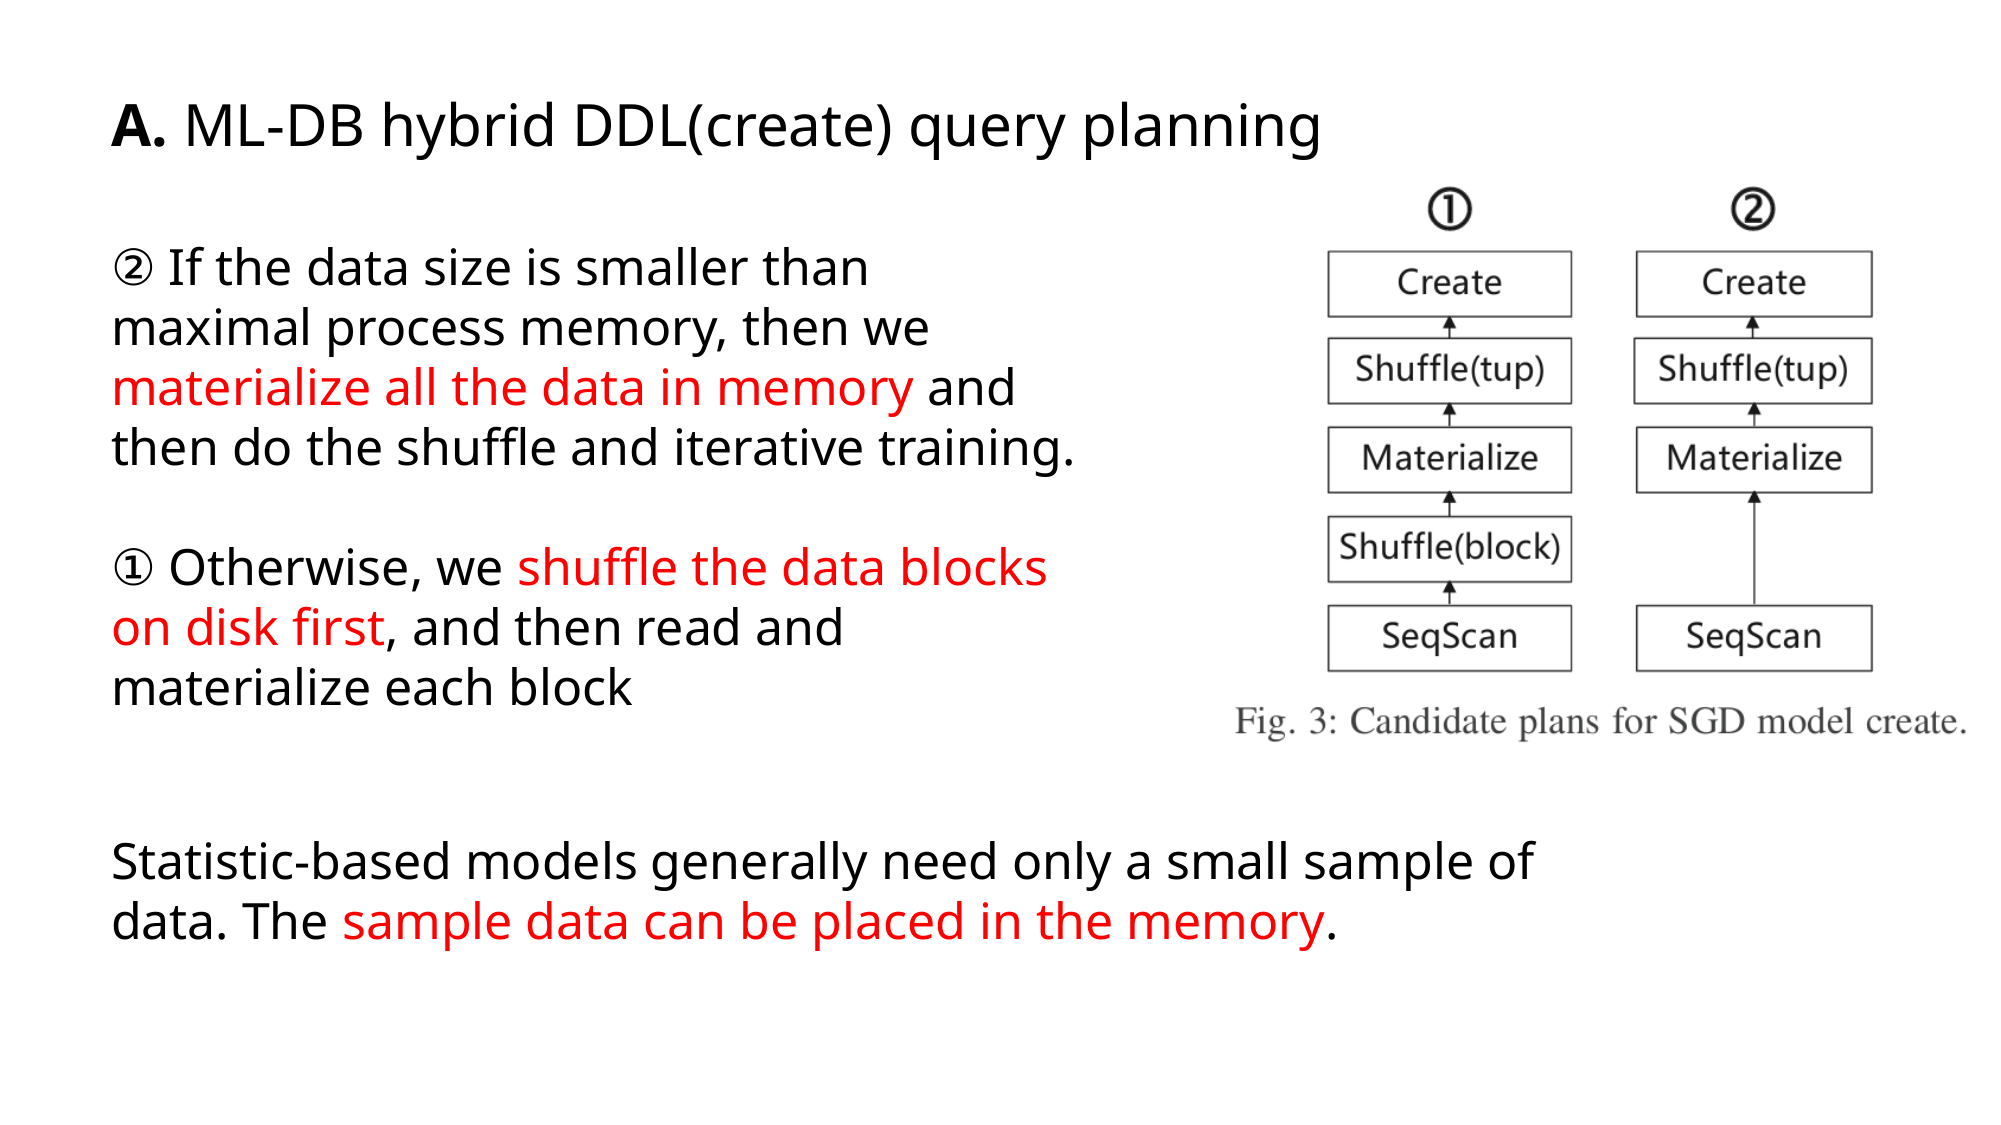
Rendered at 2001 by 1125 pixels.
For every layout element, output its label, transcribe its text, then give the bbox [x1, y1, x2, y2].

picture [1202, 166, 2000, 763]
text_box ② If the data size is smaller than maximal process memory, then we materialize all the data in memory and then do the shuffle and iterative training. ① Otherwise, we shuffle the data blocks on disk first, and then read and materialize each block [96, 228, 1097, 723]
text_box Statistic-based models generally need only a small sample of data. The sample data can be placed in the memory. [96, 822, 1573, 957]
text_box A. ML-DB hybrid DDL(create) query planning [96, 80, 1369, 166]
